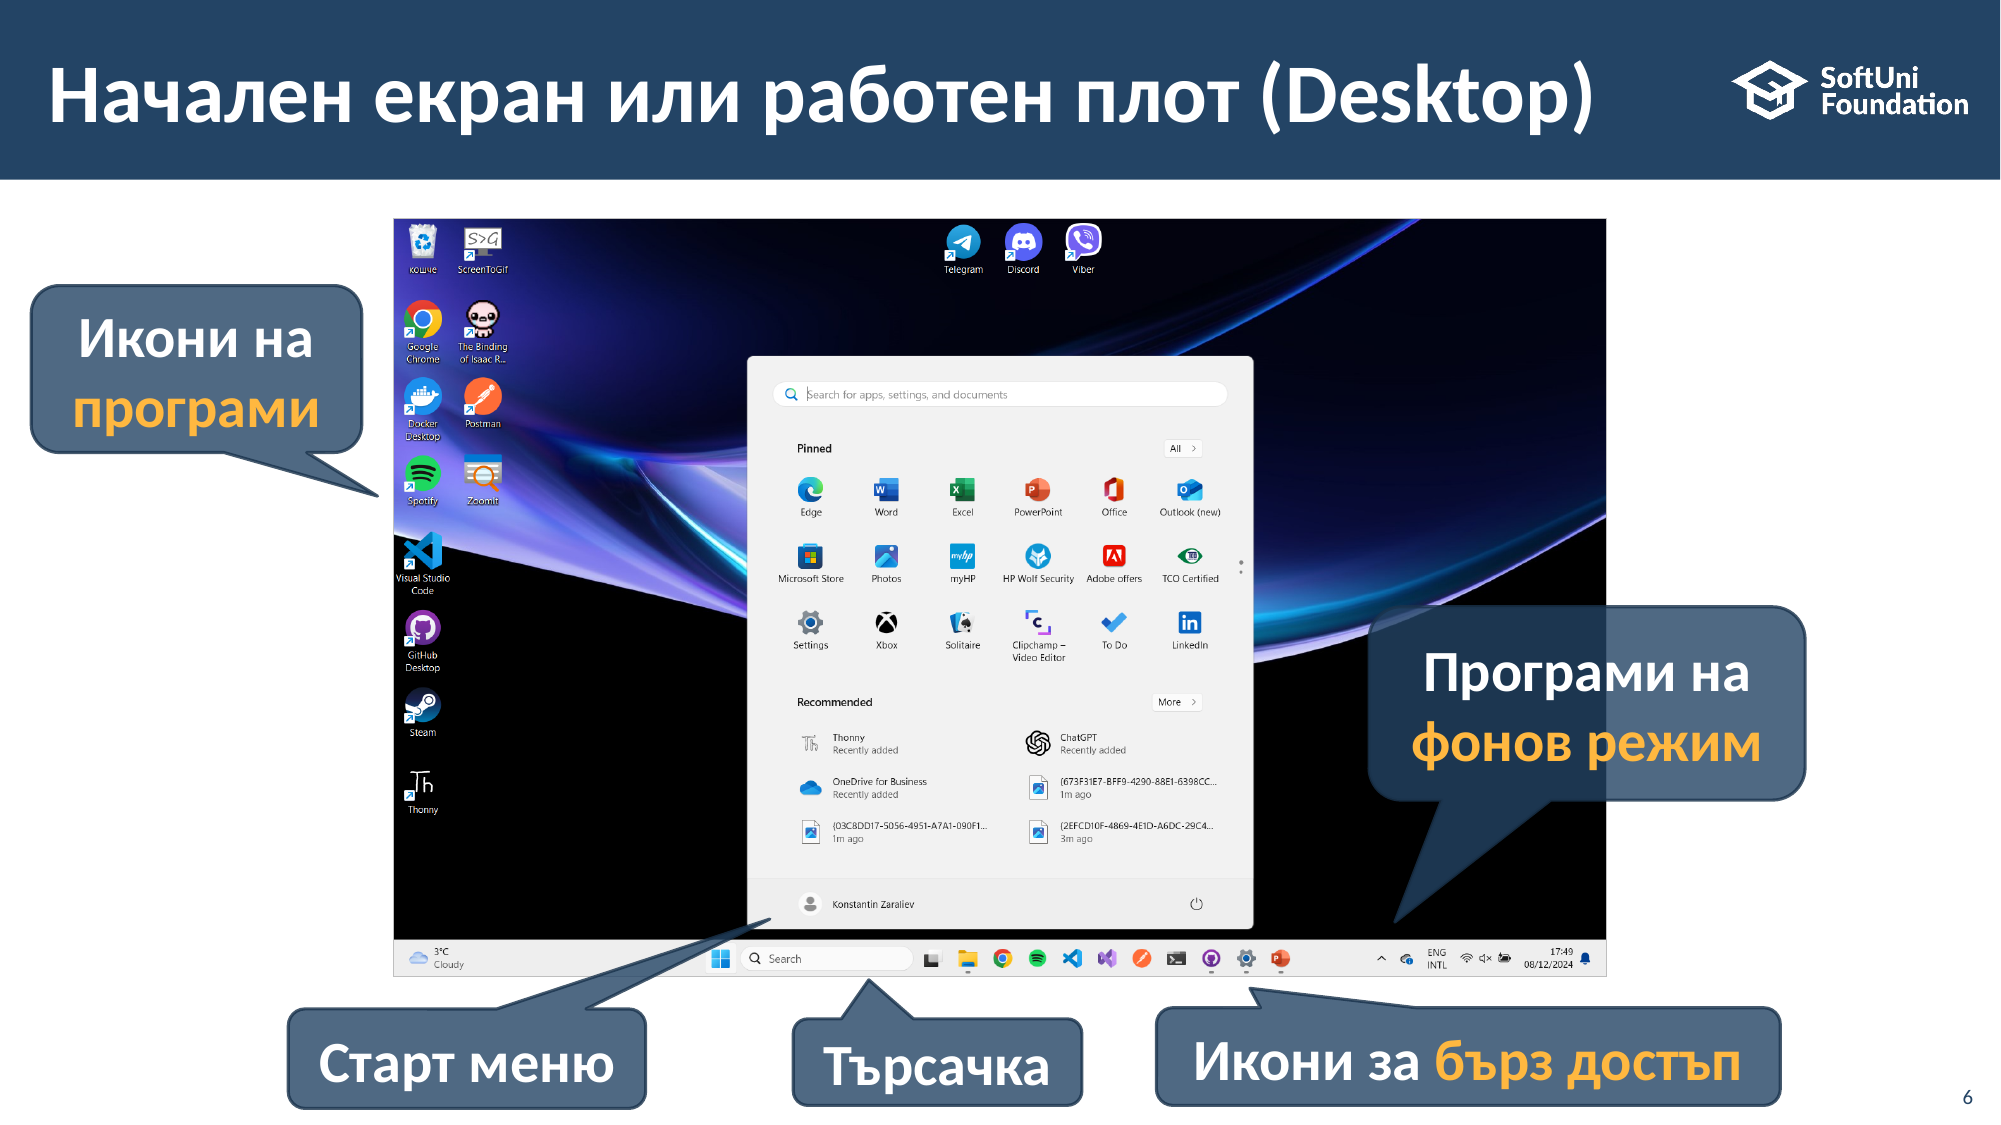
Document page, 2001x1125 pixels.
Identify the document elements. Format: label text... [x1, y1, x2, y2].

slide_number 6 [1927, 1067, 1989, 1117]
picture [393, 218, 1607, 978]
text_box Старт меню [286, 986, 648, 1111]
text_box Икони за бърз достъп [1154, 986, 1783, 1108]
text_box Програми на фонов режим [1610, 604, 1808, 803]
text_box Търсачка [791, 986, 1084, 1108]
picture [1731, 60, 1968, 120]
text_box Икони на програми [29, 283, 380, 499]
title Начален екран или работен плот (Desktop) [31, 16, 1716, 162]
